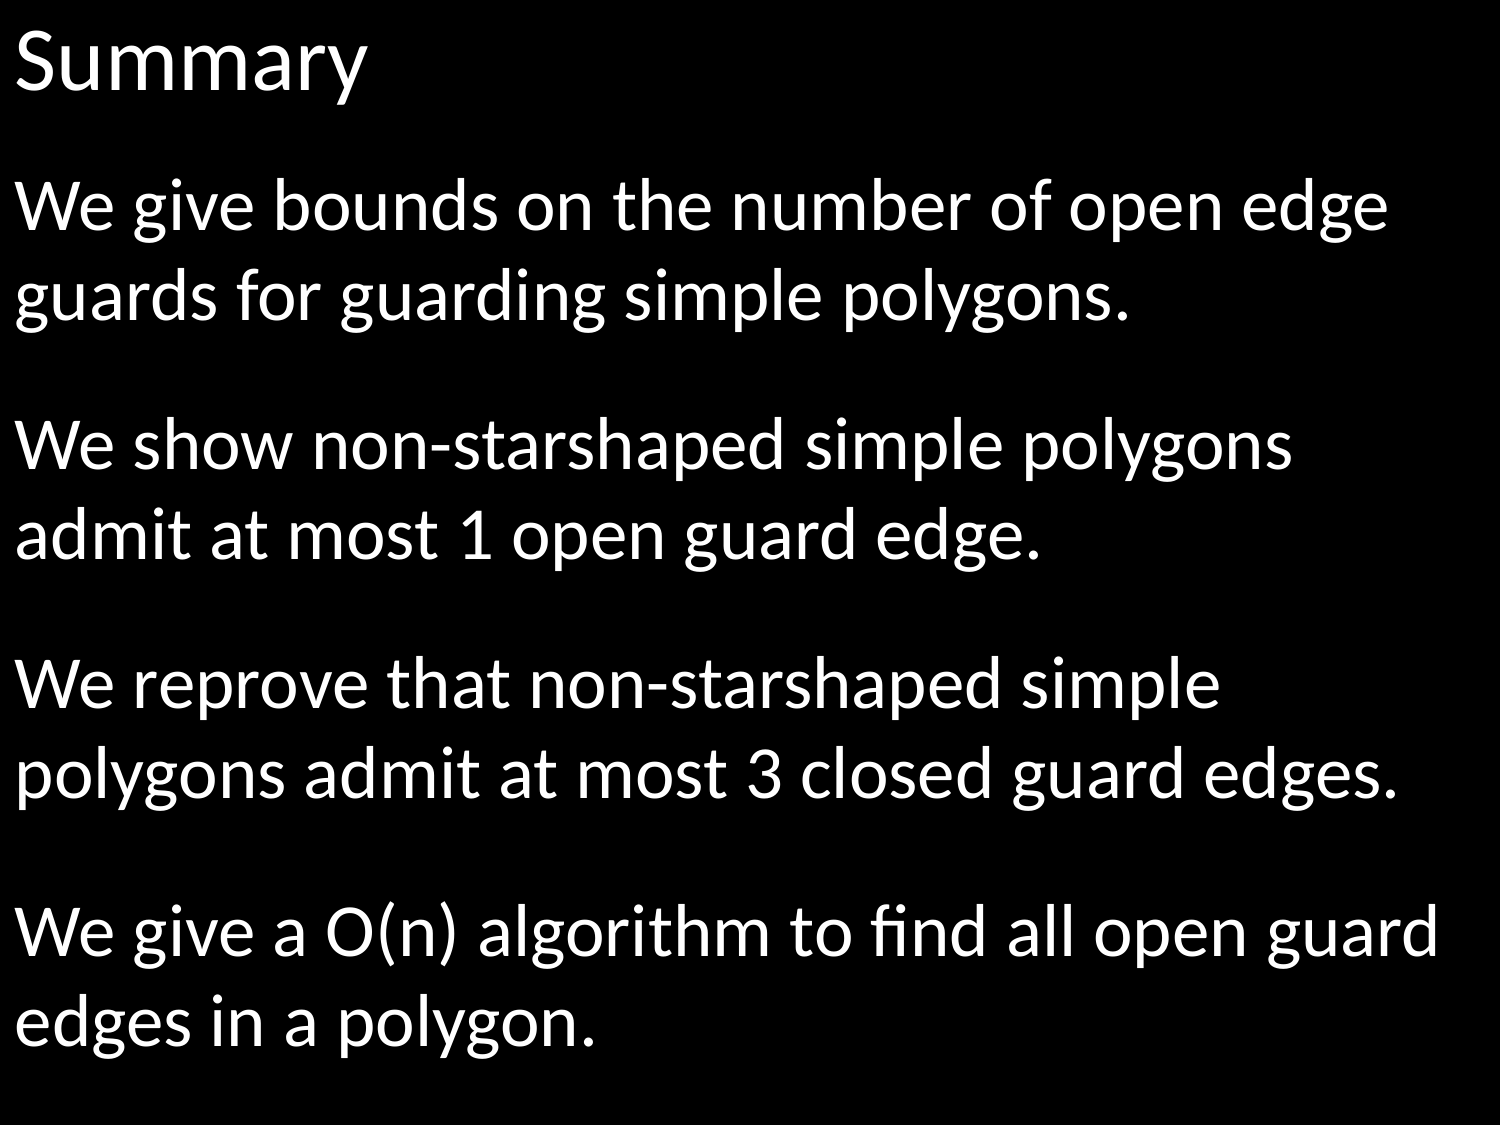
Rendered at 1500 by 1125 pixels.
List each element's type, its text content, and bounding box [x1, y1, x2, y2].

text_box We show non-starshaped simple polygons admit at most 1 open guard edge. [0, 386, 1500, 582]
text_box We give bounds on the number of open edge guards for guarding simple polygons. [0, 148, 1500, 344]
text_box Summary [0, 0, 1500, 117]
text_box We reprove that non-starshaped simple polygons admit at most 3 closed guard edges. [0, 626, 1500, 822]
text_box We give a O(n) algorithm to find all open guard edges in a polygon. [0, 874, 1500, 1070]
